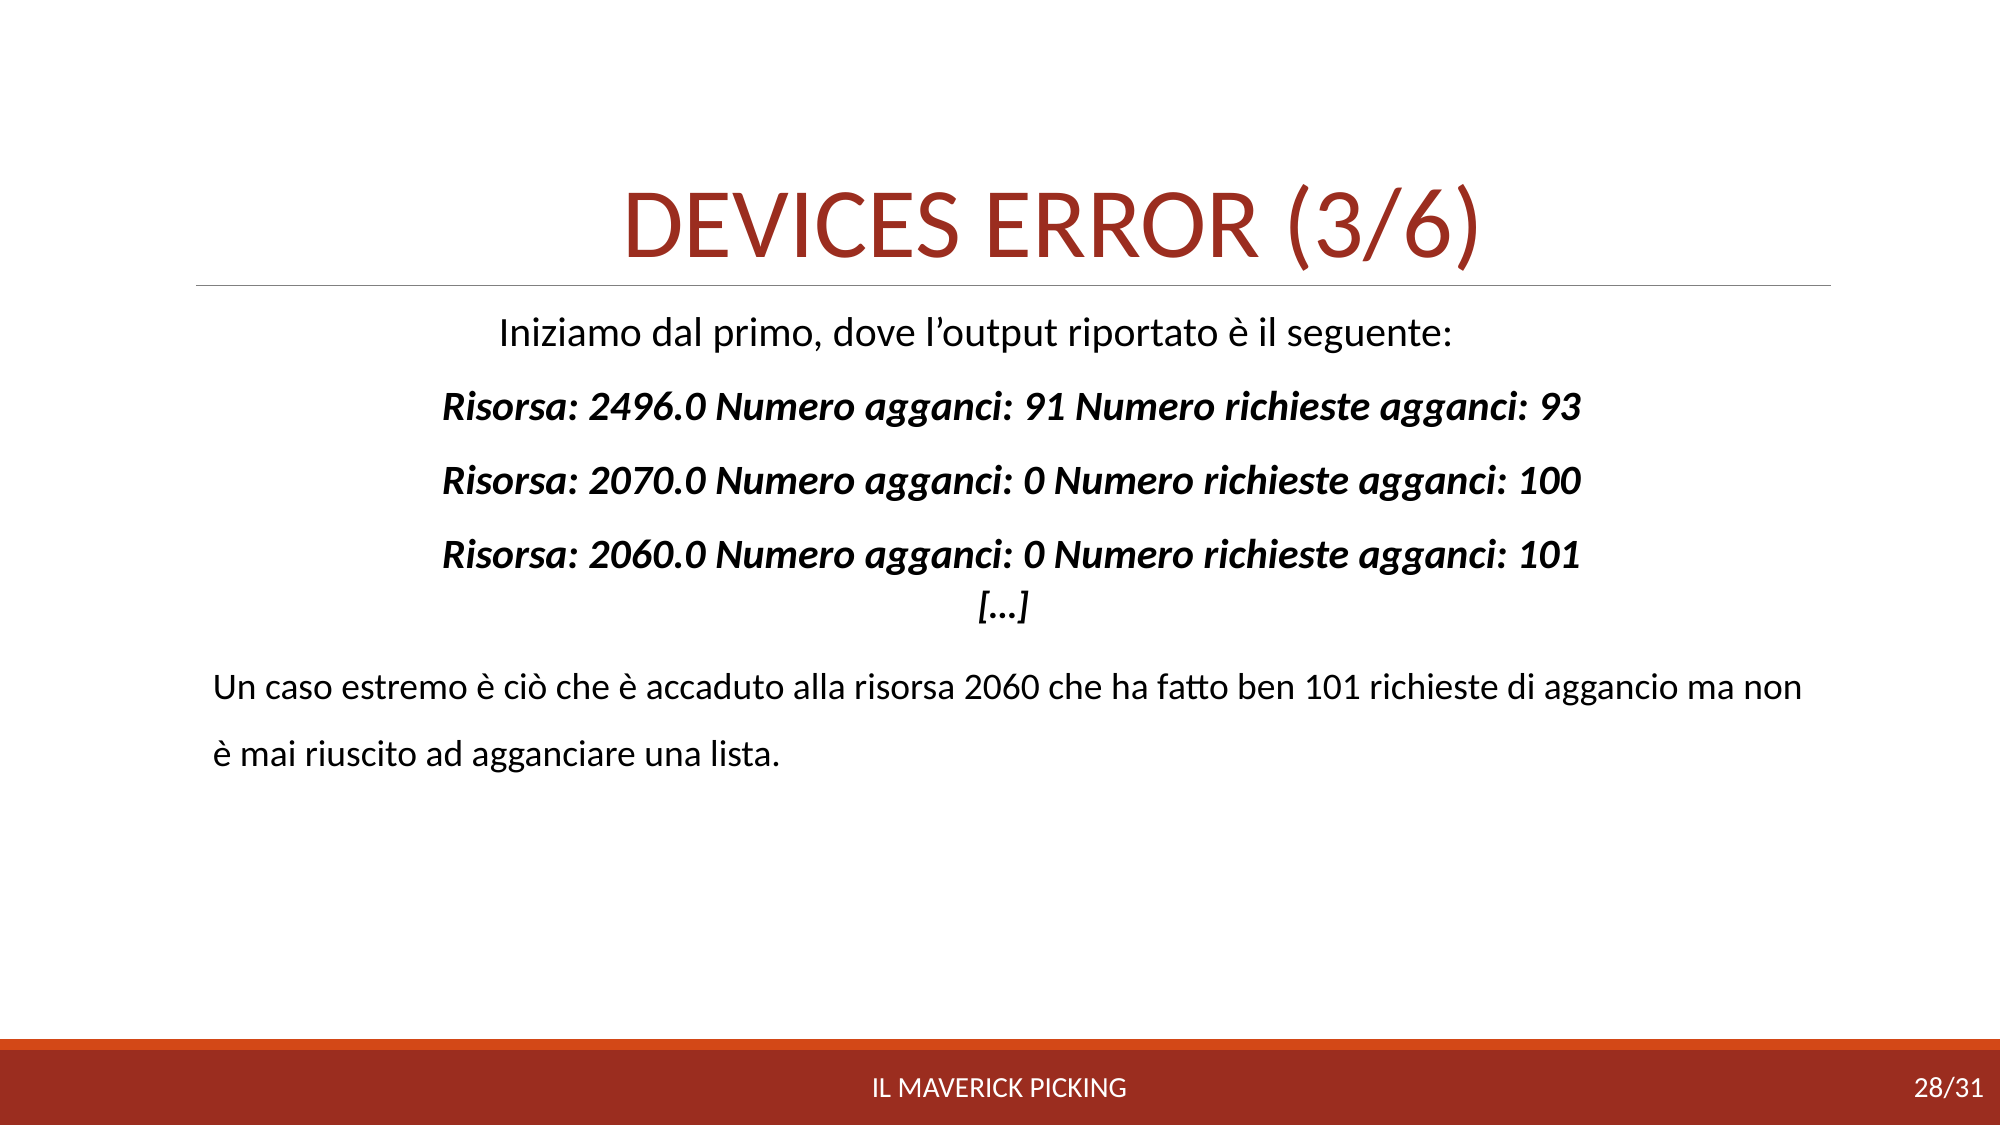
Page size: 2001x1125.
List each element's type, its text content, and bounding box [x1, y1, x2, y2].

text_box 28/31 [1899, 1060, 2000, 1111]
text_box IL MAVERICK PICKING [857, 1060, 1143, 1111]
list Iniziamo dal primo, dove l’output riportato è il seguente: Risorsa: 2496.0 Numero agganci: 91 Numero richieste agganci: 93 Risorsa: 2070.0 Numero agganci: 0 Numero richieste agganci: 100 Risorsa: 2060.0 Numero agganci: 0 Numero richieste agganci: 101 […] Un caso estremo è ciò che è accaduto alla risorsa 2060 che ha fatto ben 101 richieste di aggancio ma non è mai riuscito ad agganciare una lista. [180, 302, 1830, 963]
title DEVICES ERROR (3/6) [180, 47, 1830, 285]
